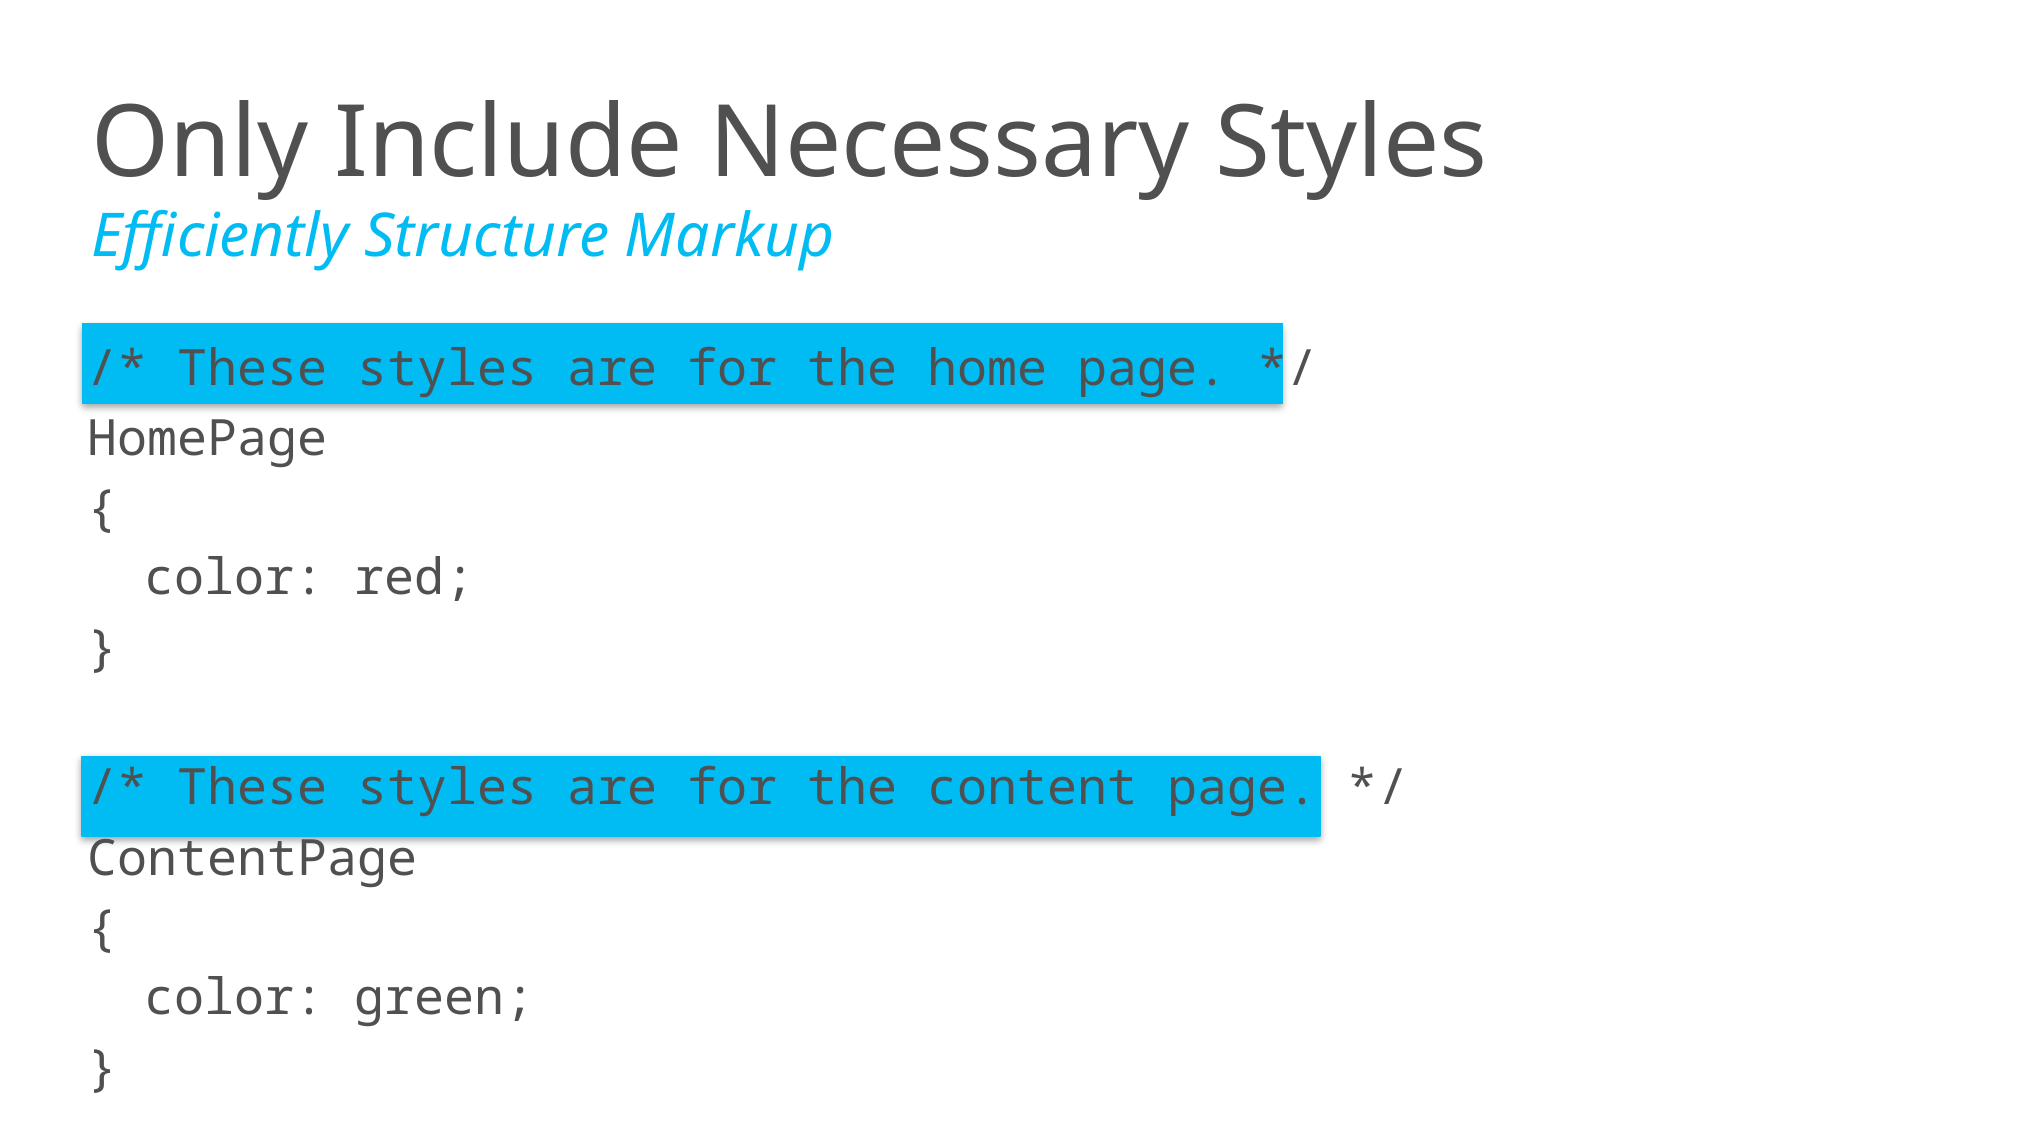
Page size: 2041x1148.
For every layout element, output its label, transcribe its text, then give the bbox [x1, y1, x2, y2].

text_box /* These styles are for the home page. */ HomePage { color: red; } /* These styles are for the content page. */ ContentPage { color: green; } [57, 311, 1870, 563]
text_box [81, 756, 1321, 837]
text_box Only Include Necessary Styles Efficiently Structure Markup [91, 76, 1928, 198]
